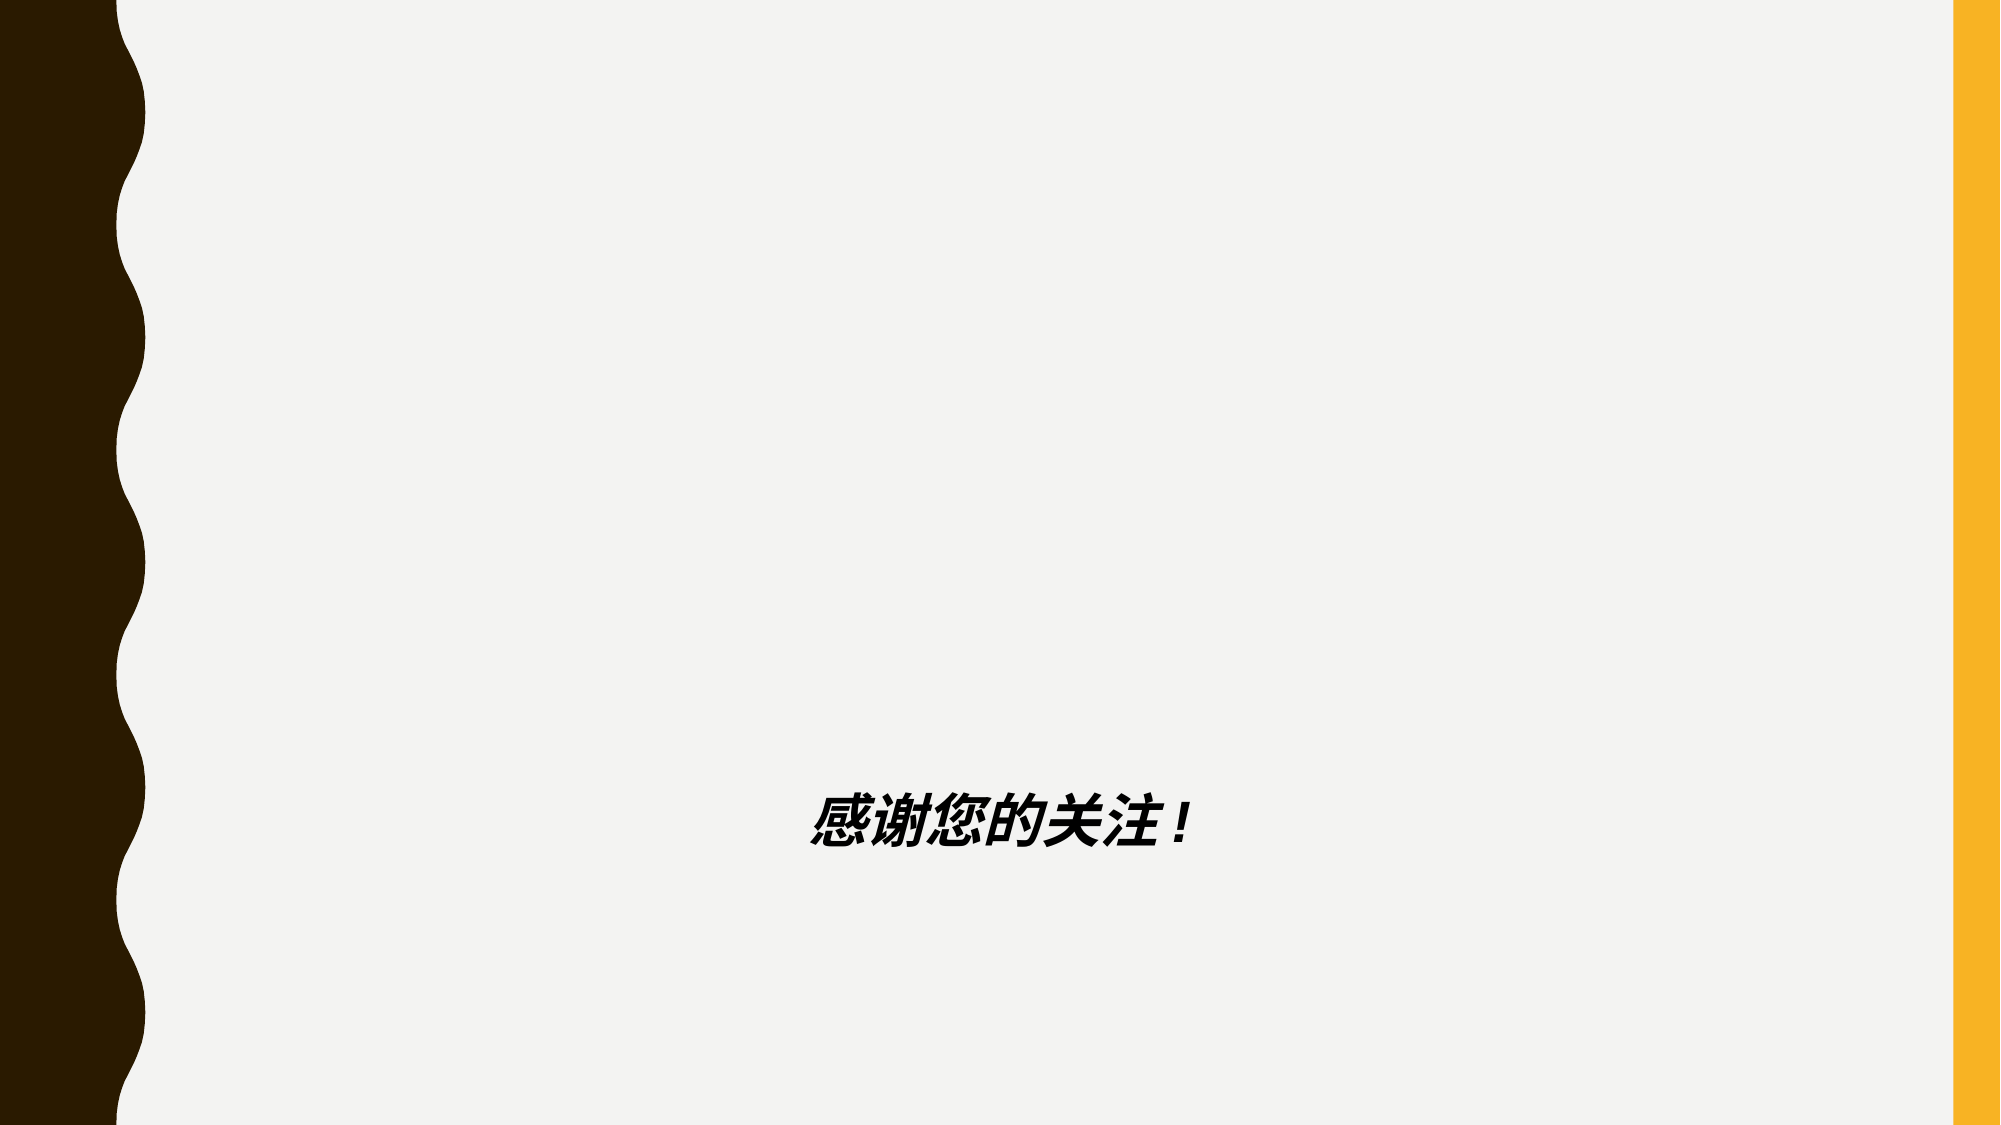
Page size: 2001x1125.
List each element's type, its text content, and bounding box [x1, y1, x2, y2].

text_box 感谢您的关注! [492, 763, 1507, 882]
